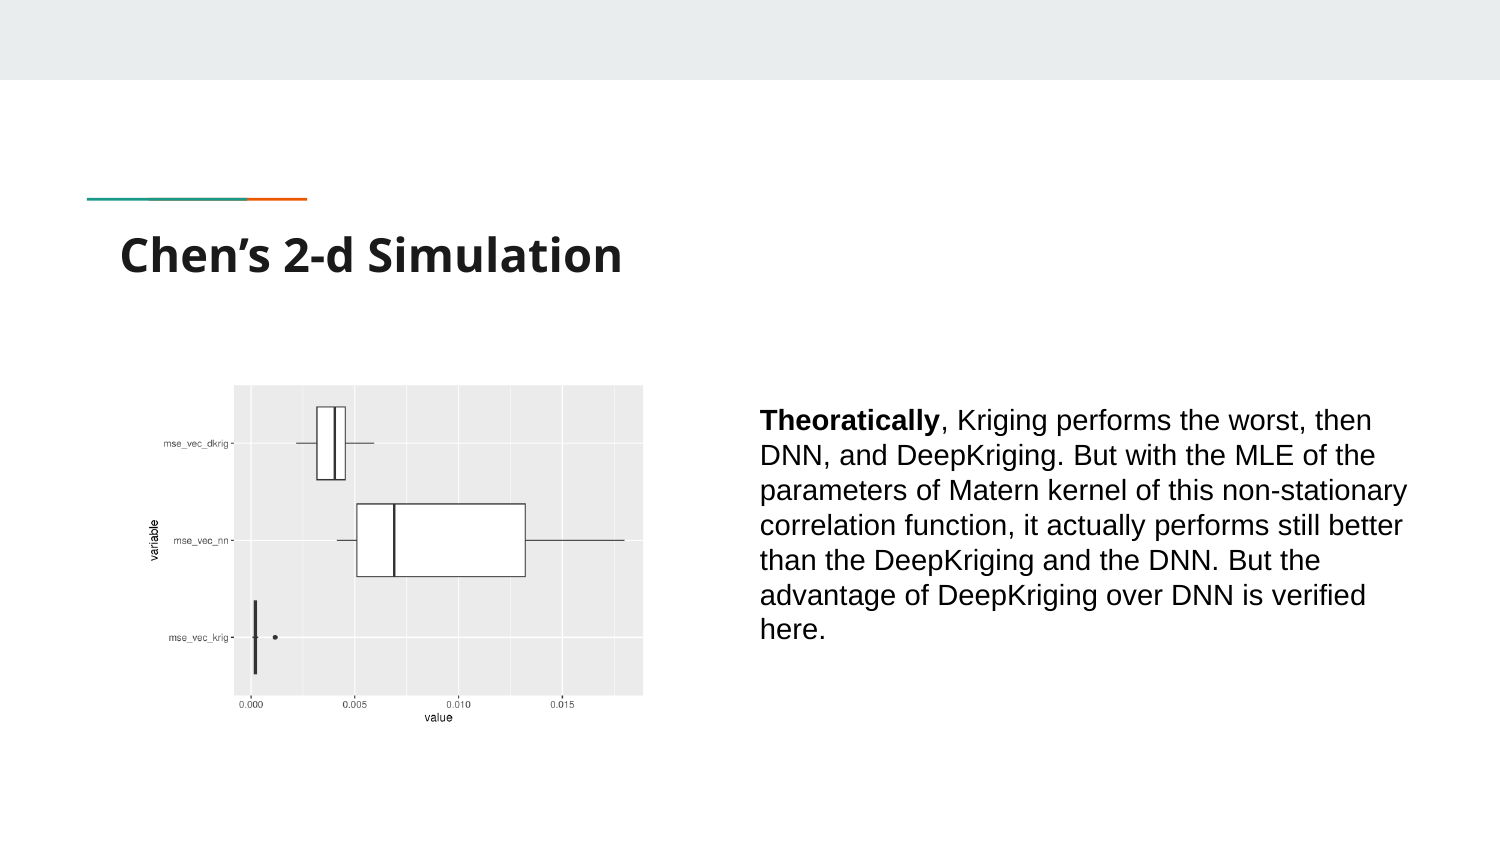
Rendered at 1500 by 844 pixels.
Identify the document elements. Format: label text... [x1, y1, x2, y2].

text_box Theoratically, Kriging performs the worst, then DNN, and DeepKriging. But with the MLE of the parameters of Matern kernel of this non-stationary correlation function, it actually performs still better than the DeepKriging and the DNN. But the advantage of DeepKriging over DNN is verified here. [745, 393, 1440, 654]
title Chen’s 2-d Simulation [104, 210, 686, 299]
picture [114, 337, 686, 734]
